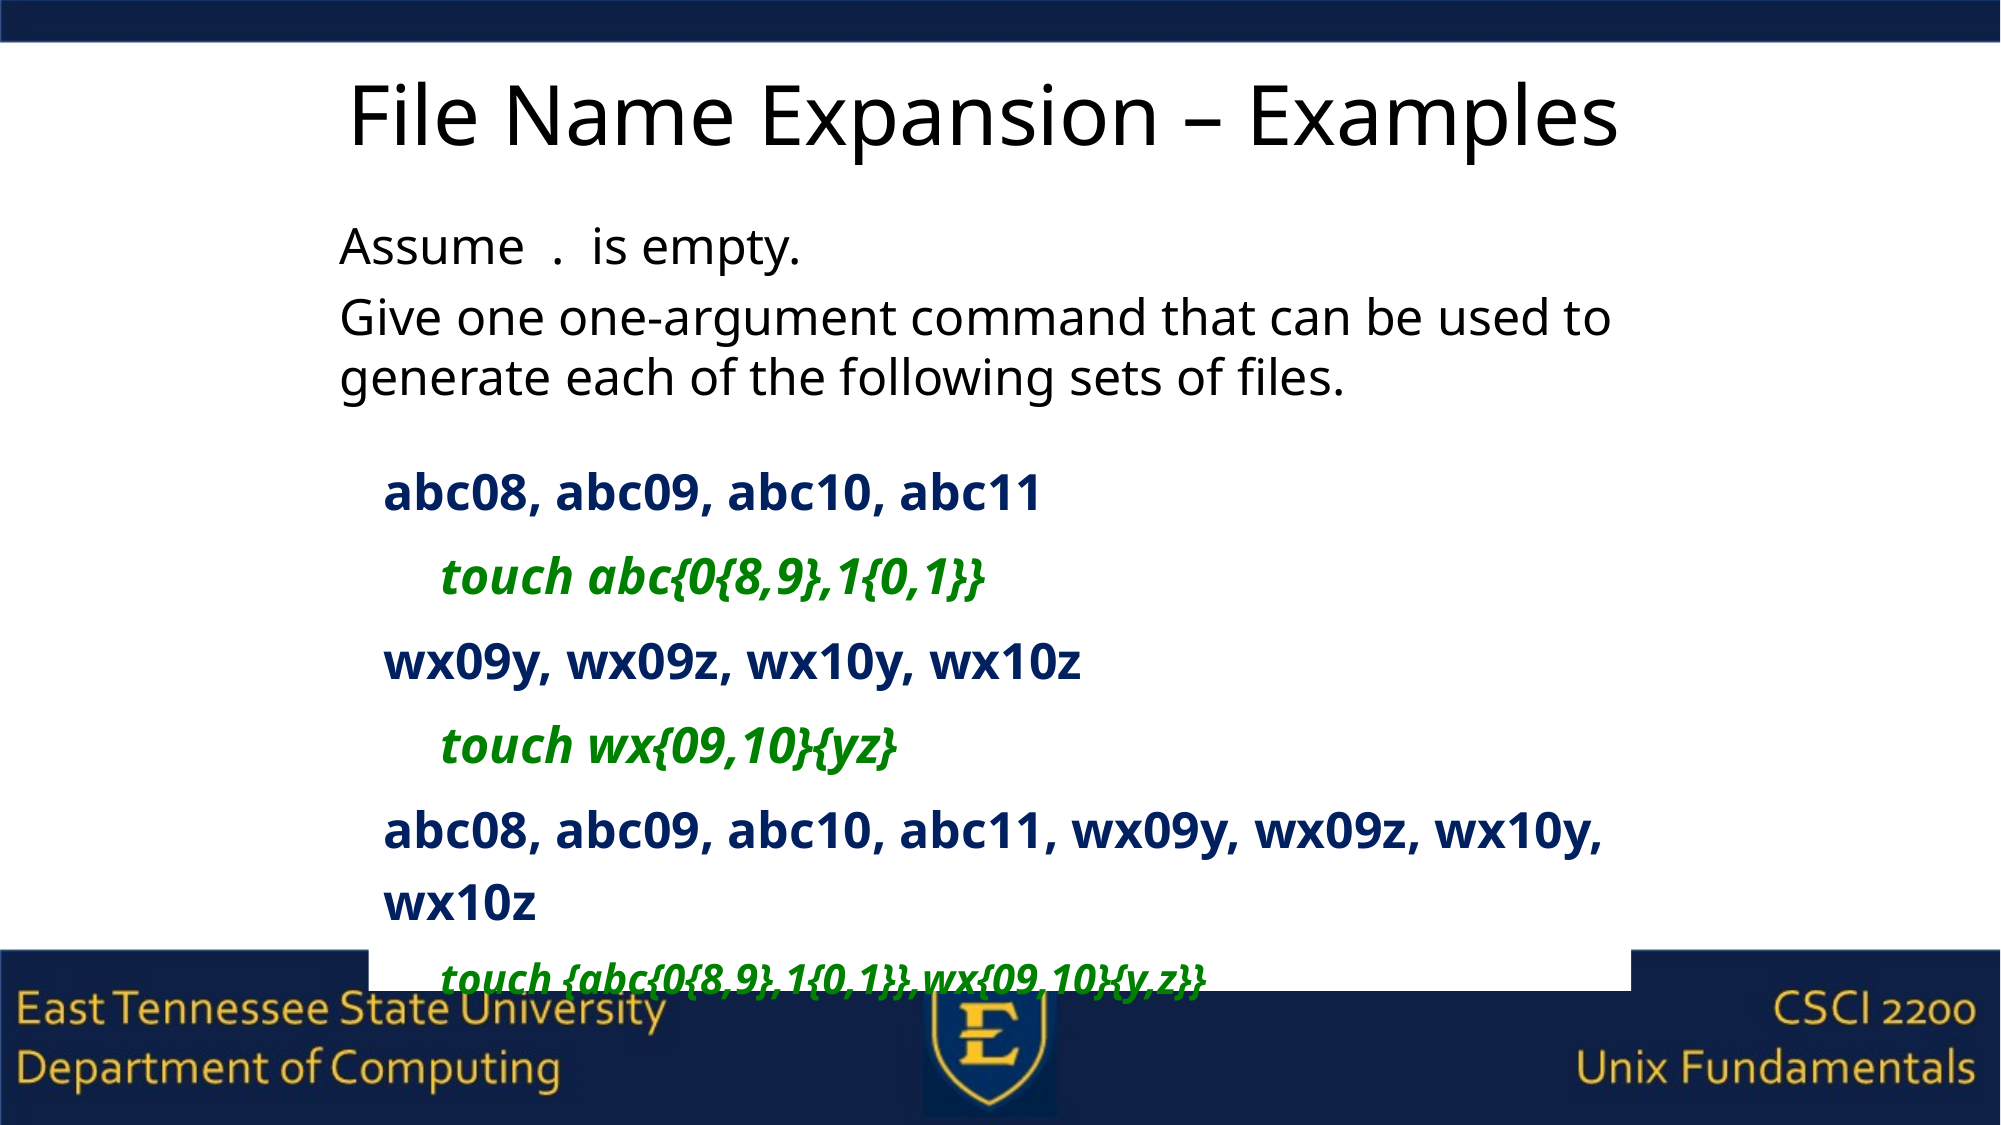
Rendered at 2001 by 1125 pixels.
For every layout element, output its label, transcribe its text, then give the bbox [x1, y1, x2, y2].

picture [0, 0, 2001, 1125]
list Assume . is empty. Give one one-argument command that can be used to generate each of the following sets of files. [324, 187, 1638, 413]
title File Name Expansion – Examples [300, 62, 1669, 163]
list abc08, abc09, abc10, abc11 touch abc{0{8,9},1{0,1}} wx09y, wx09z, wx10y, wx10z touch wx{09,10}{yz} abc08, abc09, abc10, abc11, wx09y, wx09z, wx10y, wx10z touch {abc{0{8,9},1{0,1}},wx{09,10}{y,z}} [368, 440, 1632, 991]
